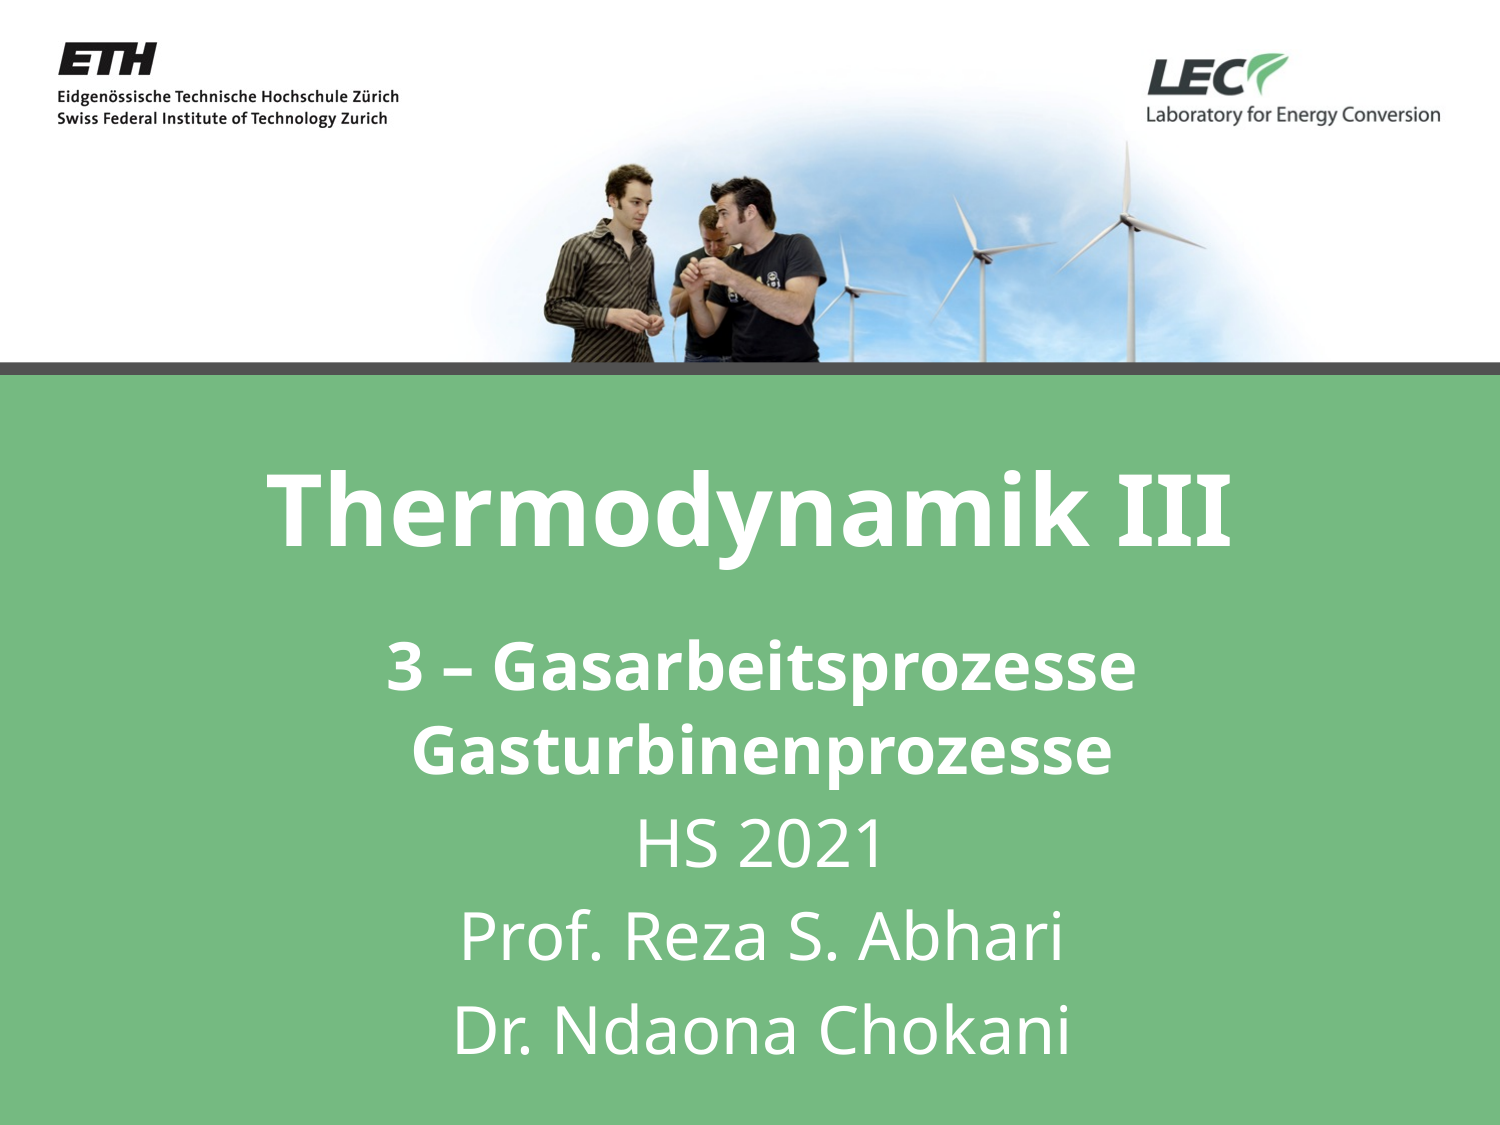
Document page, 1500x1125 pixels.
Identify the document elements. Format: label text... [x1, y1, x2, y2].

picture [50, 40, 1463, 362]
subtitle 3 – Gasarbeitsprozesse Gasturbinenprozesse HS 2021 Prof. Reza S. Abhari Dr. Ndaona Chokani [137, 624, 1388, 888]
title Thermodynamik III [112, 412, 1388, 600]
